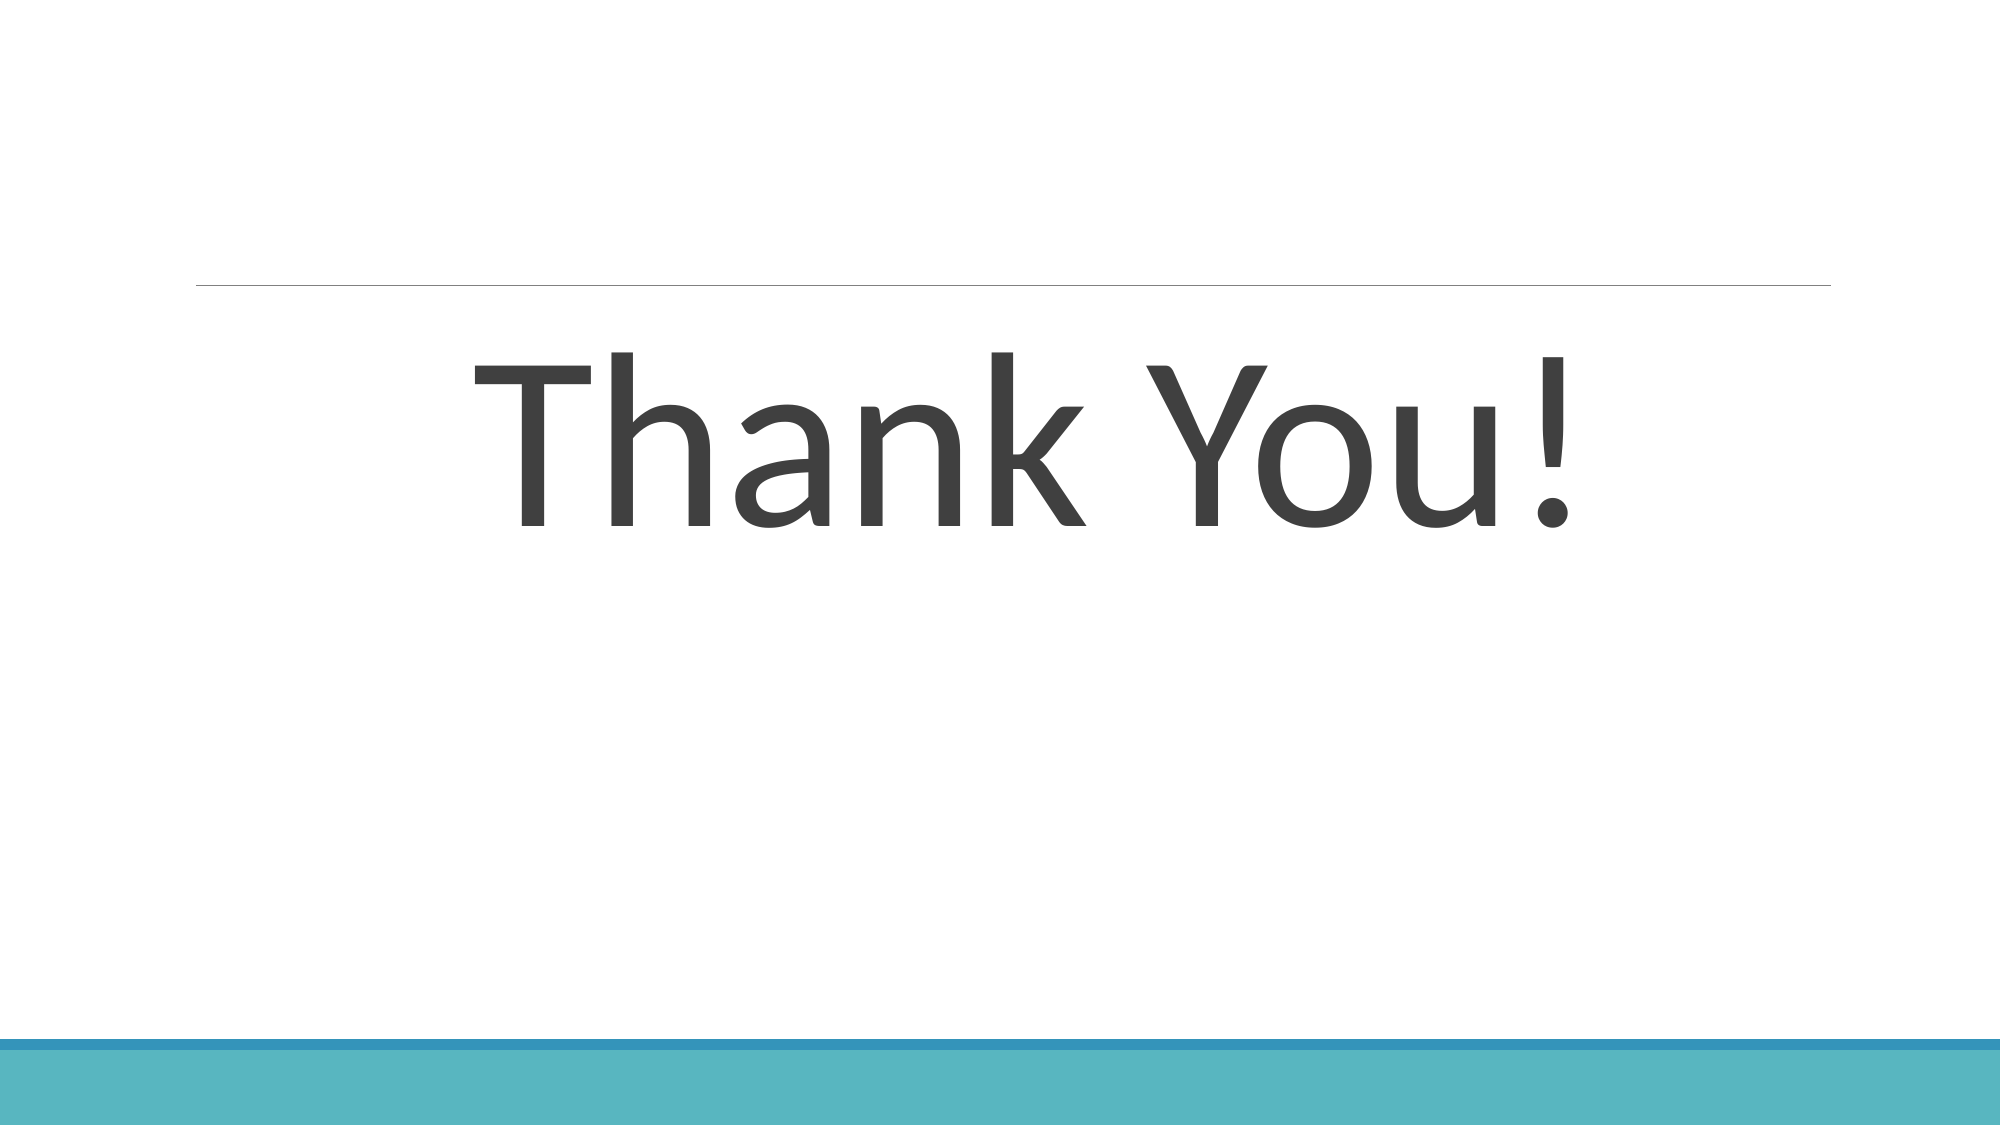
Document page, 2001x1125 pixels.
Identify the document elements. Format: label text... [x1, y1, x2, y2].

list Thank You! [180, 302, 1830, 963]
